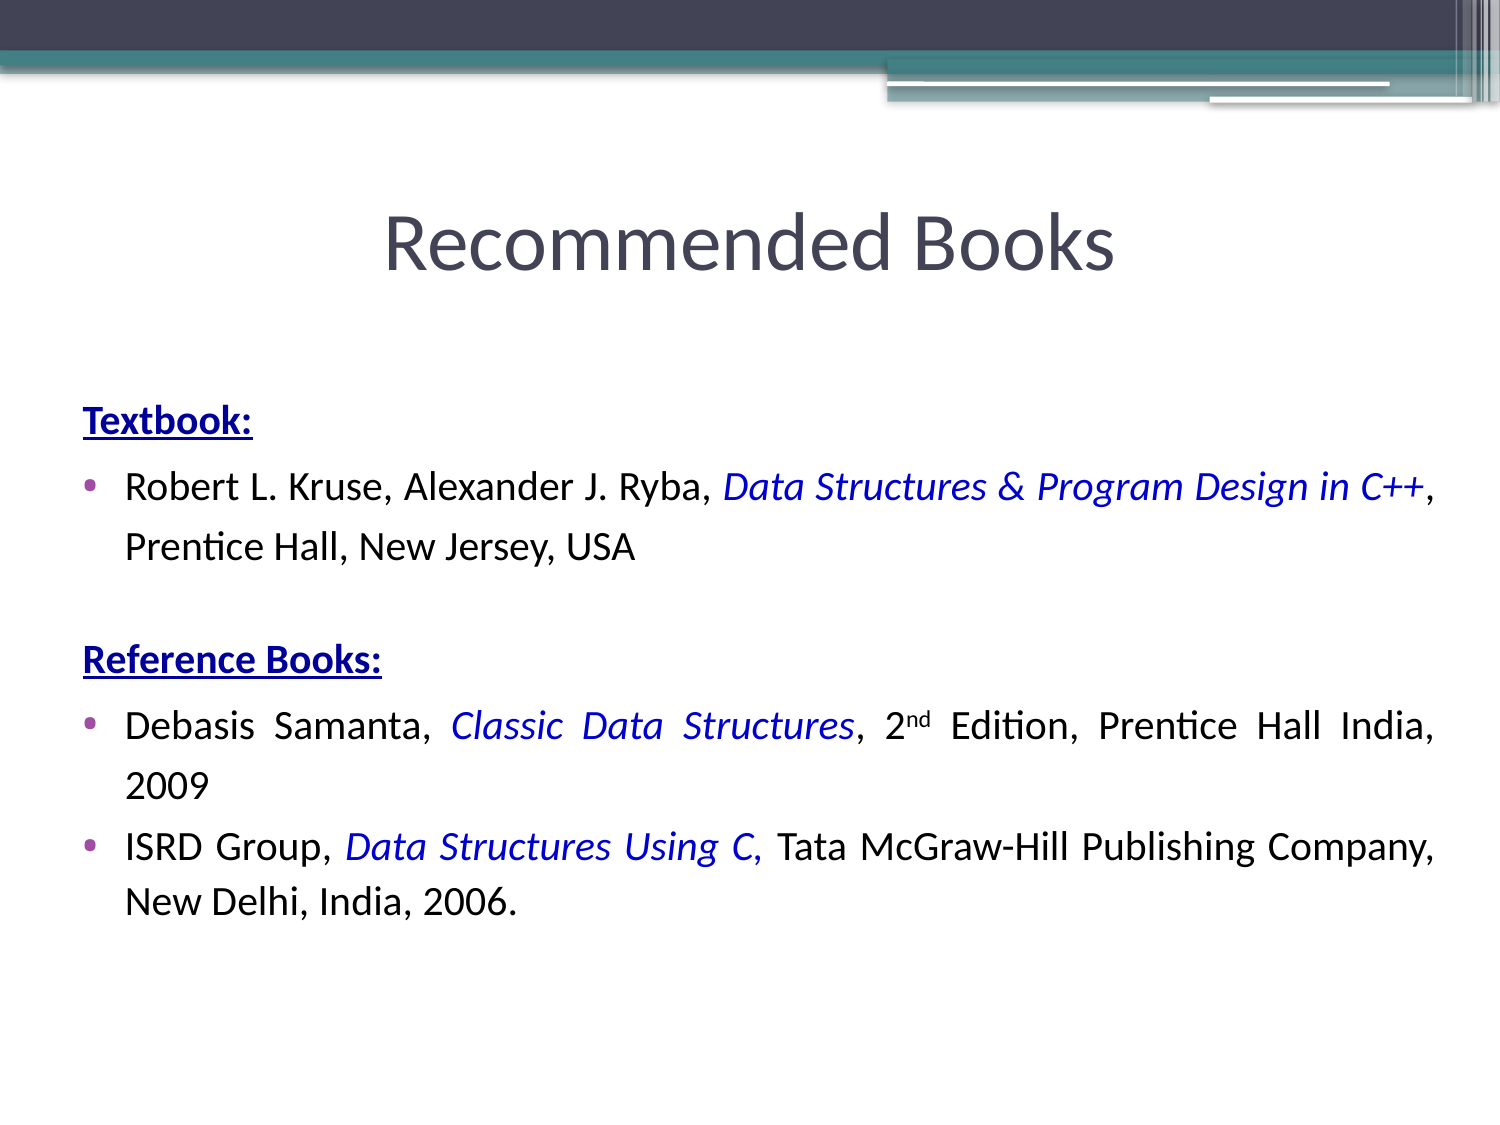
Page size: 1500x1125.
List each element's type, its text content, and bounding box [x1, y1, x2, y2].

title Recommended Books [75, 149, 1425, 325]
list Textbook: Robert L. Kruse, Alexander J. Ryba, Data Structures & Program Design in C++, Prentice Hall, New Jersey, USA Reference Books: Debasis Samanta, Classic Data Structures, 2nd Edition, Prentice Hall India, 2009 ISRD Group, Data Structures Using C, Tata McGraw-Hill Publishing Company, New Delhi, India, 2006. [50, 375, 1450, 963]
